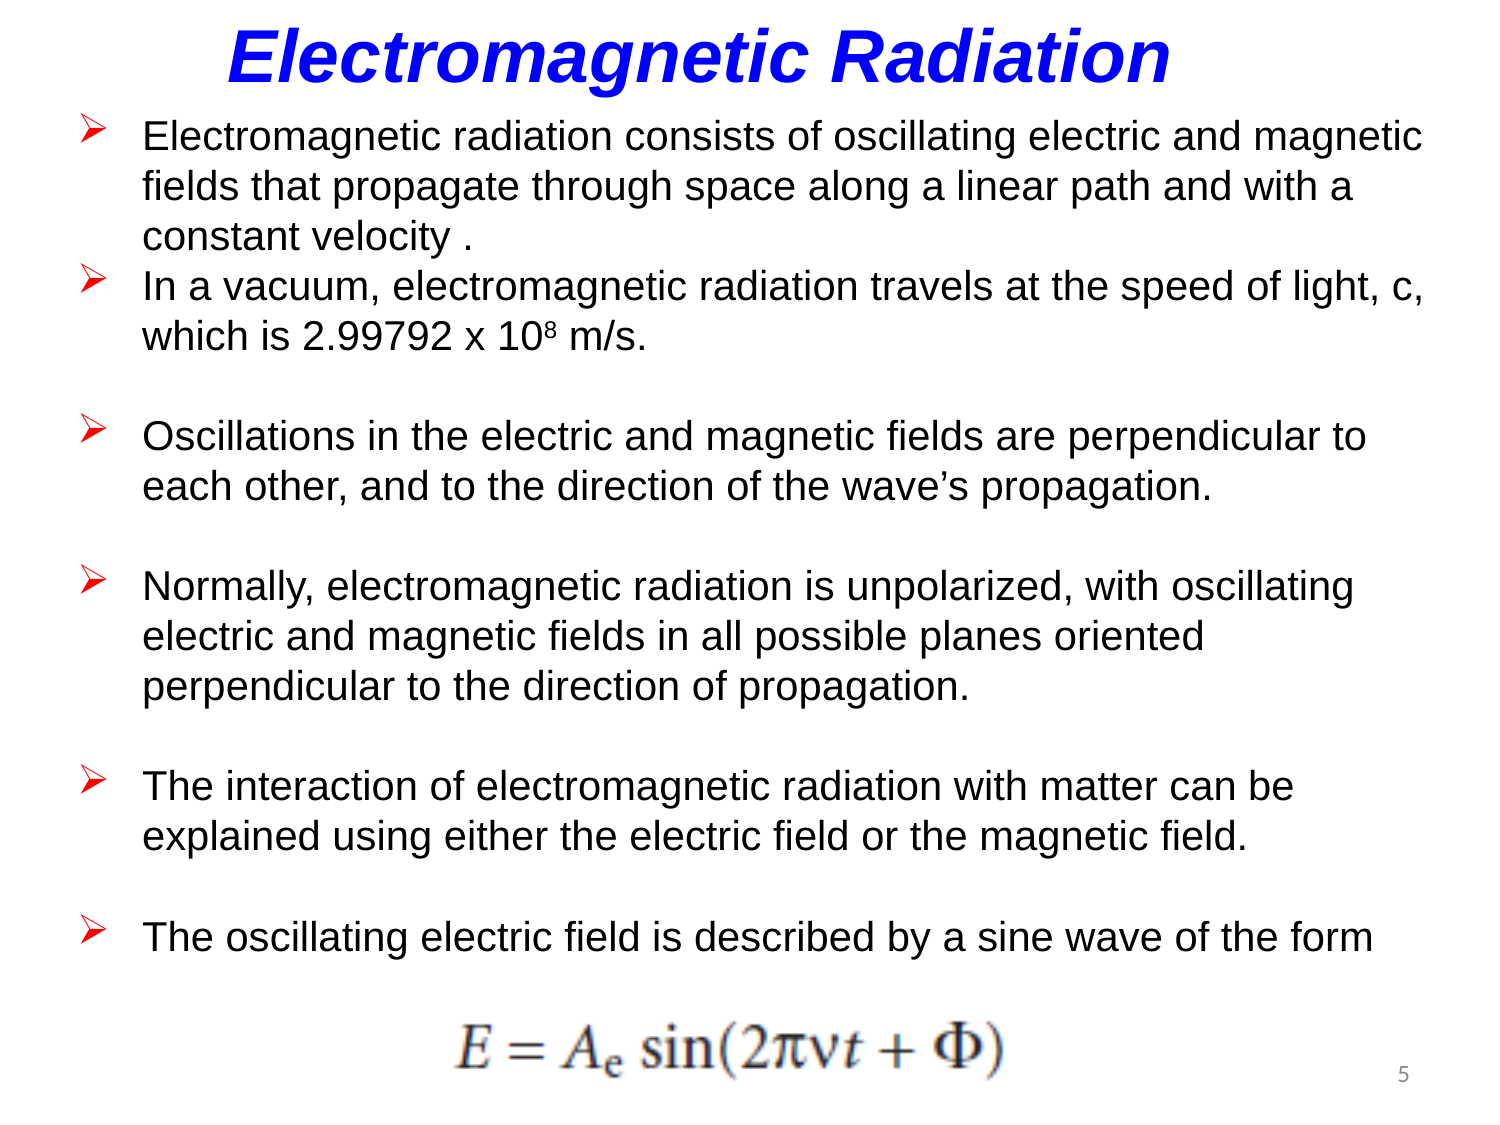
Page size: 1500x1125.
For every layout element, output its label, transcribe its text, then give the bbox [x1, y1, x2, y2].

text_box Electromagnetic Radiation [212, 0, 1313, 105]
picture [399, 973, 1081, 1125]
slide_number 5 [1085, 1042, 1425, 1103]
text_box Electromagnetic radiation consists of oscillating electric and magnetic fields that propagate through space along a linear path and with a constant velocity . In a vacuum, electromagnetic radiation travels at the speed of light, c, which is 2.99792 x 108 m/s. Oscillations in the electric and magnetic fields are perpendicular to each other, and to the direction of the wave’s propagation. Normally, electromagnetic radiation is unpolarized, with oscillating electric and magnetic fields in all possible planes oriented perpendicular to the direction of propagation. The interaction of electromagnetic radiation with matter can be explained using either the electric field or the magnetic field. The oscillating electric field is described by a sine wave of the form [62, 101, 1475, 967]
